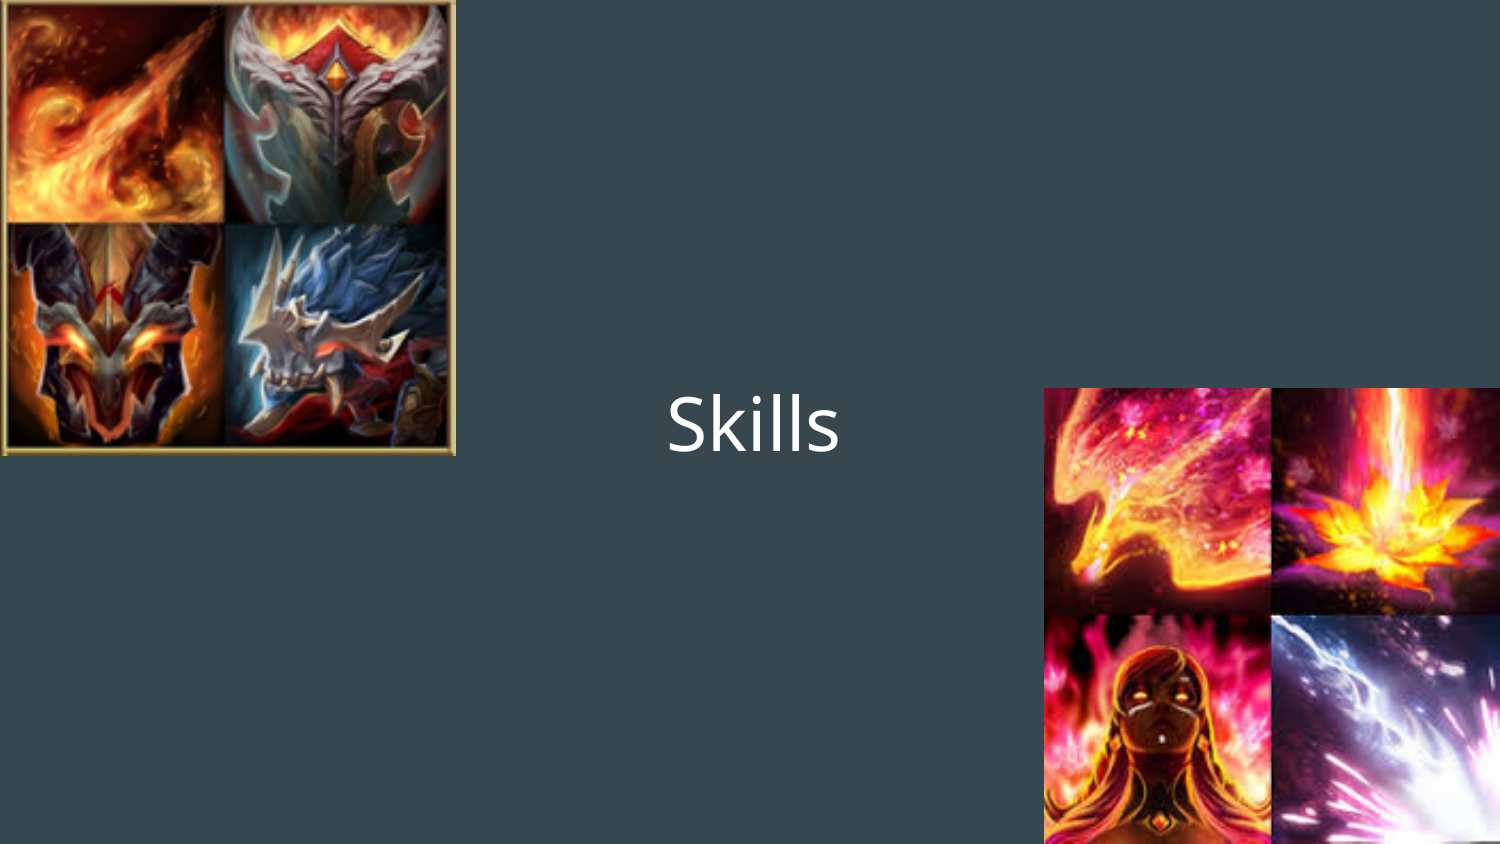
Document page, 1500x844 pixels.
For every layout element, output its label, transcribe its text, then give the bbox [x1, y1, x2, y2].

picture [0, 0, 456, 456]
title Skills [110, 351, 1399, 493]
picture [1044, 388, 1500, 844]
